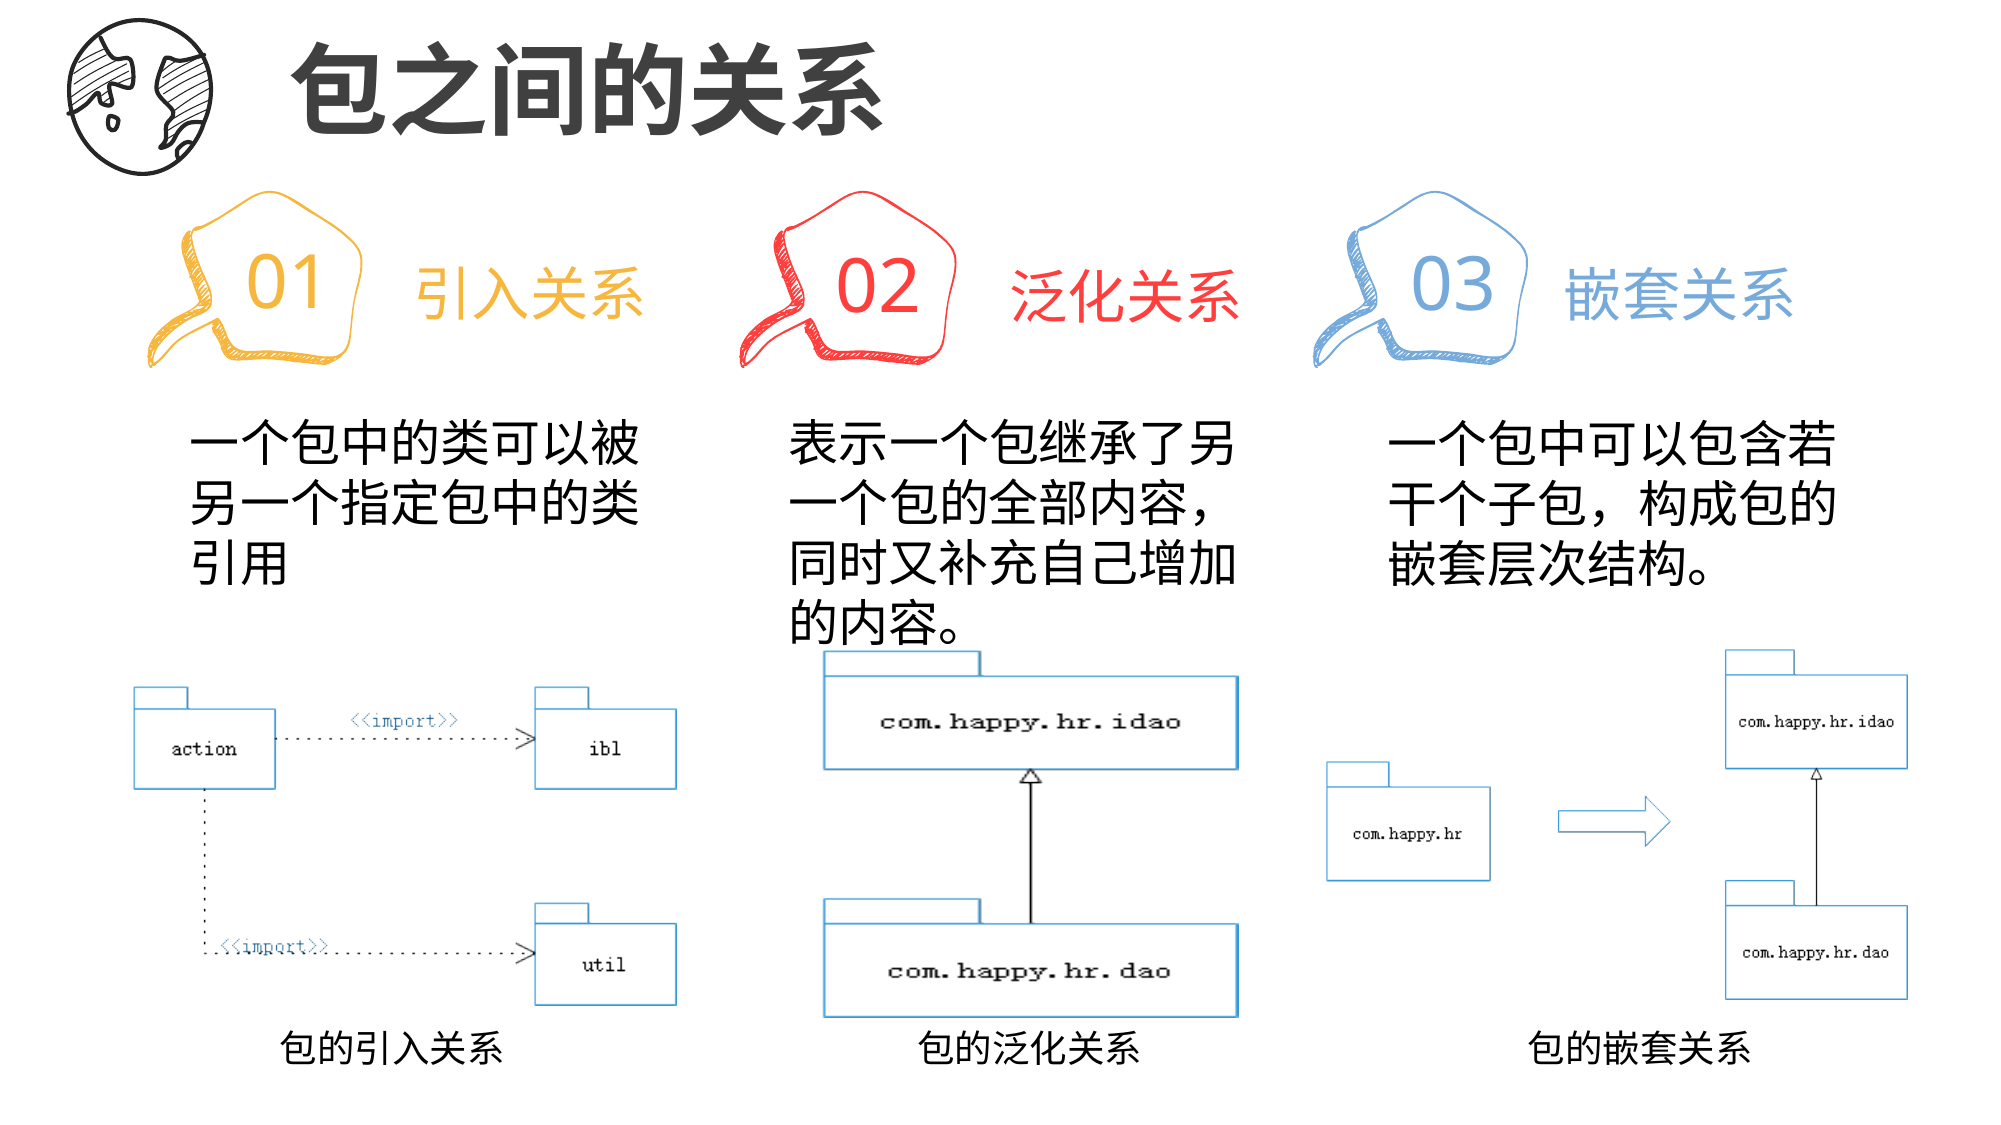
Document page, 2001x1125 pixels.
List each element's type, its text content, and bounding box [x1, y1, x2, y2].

picture [1325, 648, 1908, 1000]
text_box 包的泛化关系 [902, 1018, 1158, 1078]
picture [132, 685, 677, 1006]
picture [821, 649, 1239, 1018]
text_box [65, 20, 215, 172]
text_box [739, 190, 1261, 662]
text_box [1312, 190, 1860, 603]
text_box 包之间的关系 [273, 20, 904, 155]
text_box 包的引入关系 [265, 1017, 520, 1078]
text_box 包的嵌套关系 [1512, 1017, 1768, 1078]
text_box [147, 190, 662, 601]
